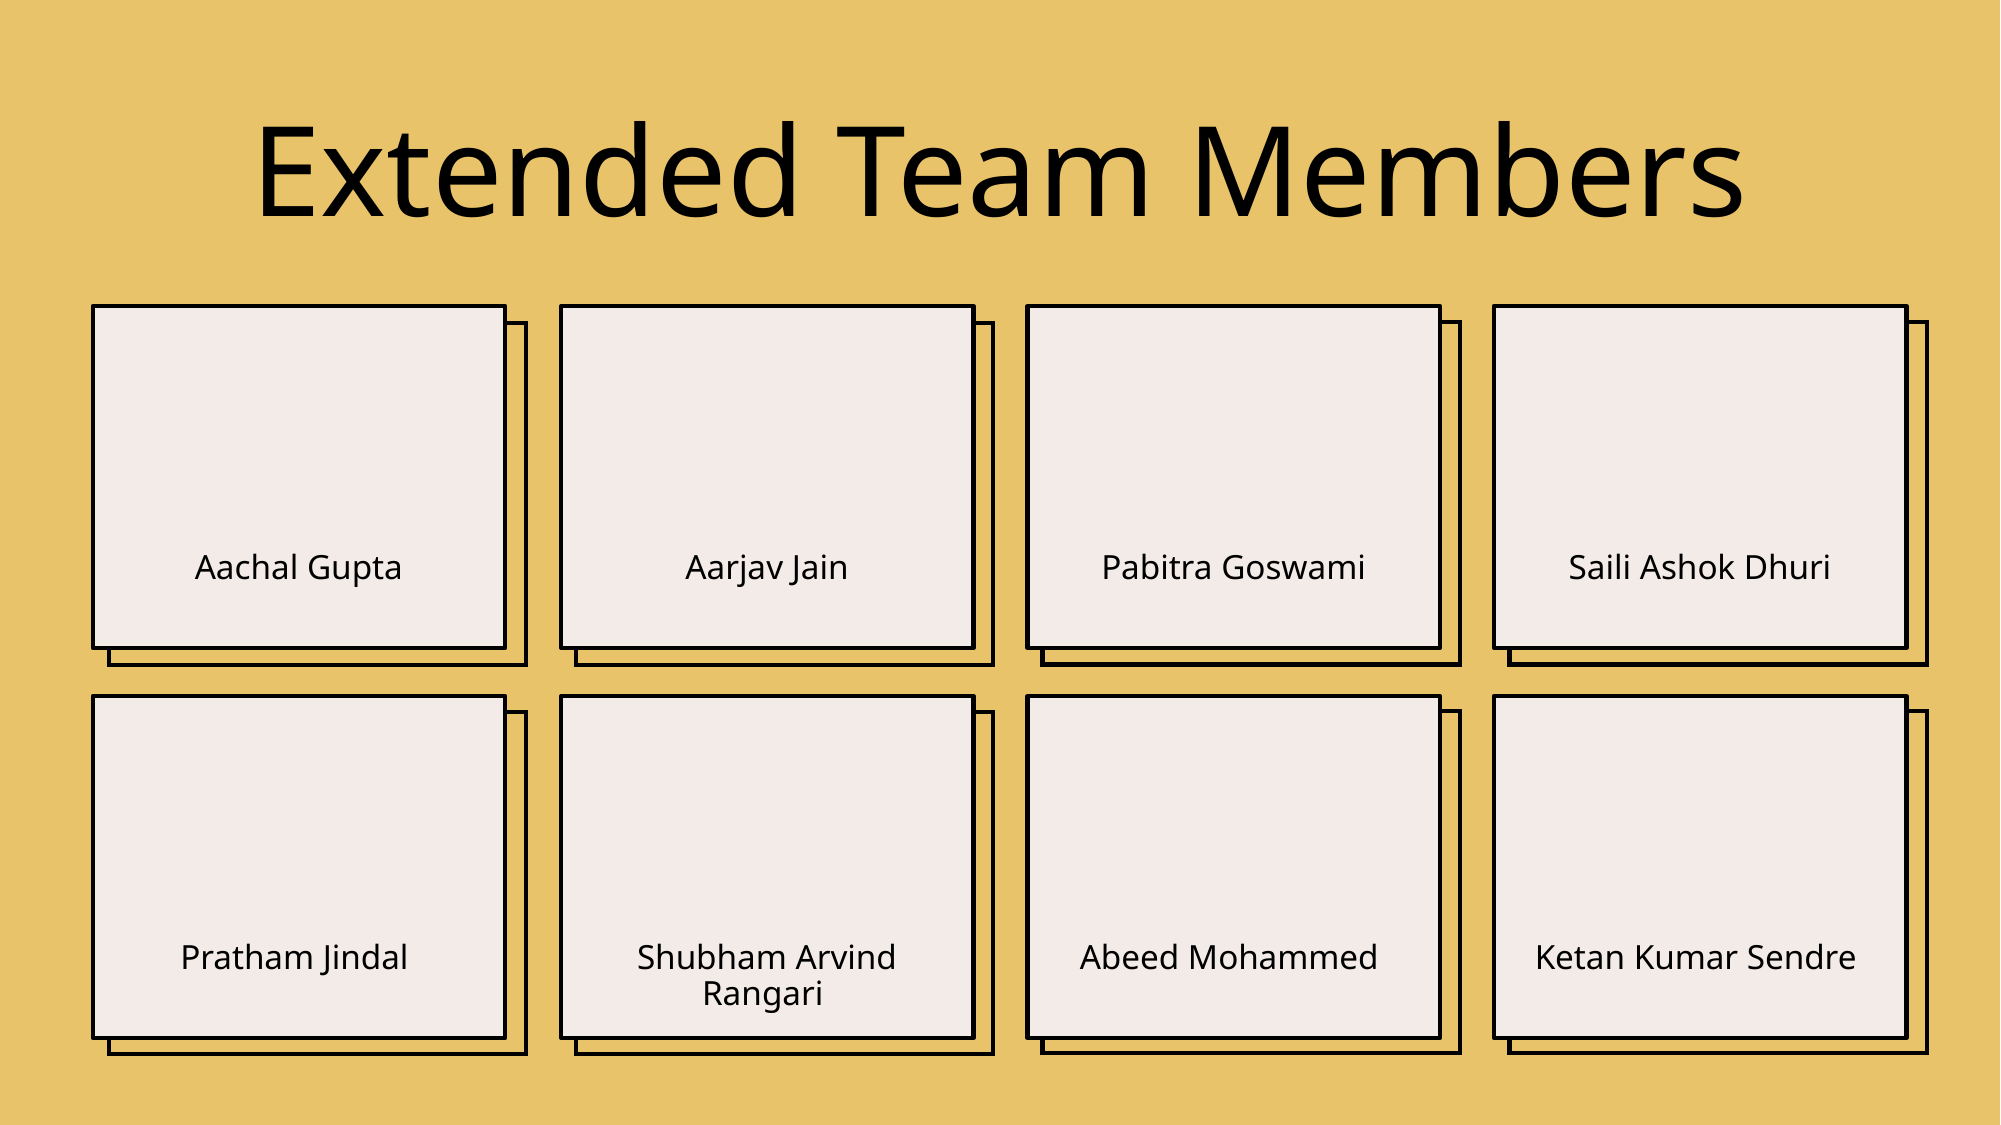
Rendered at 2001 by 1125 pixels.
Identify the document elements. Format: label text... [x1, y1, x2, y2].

list Aarjav Jain [559, 304, 976, 650]
title Extended Team Members [187, 83, 1813, 251]
list Pratham Jindal [91, 694, 507, 1040]
list Pabitra Goswami [1025, 304, 1442, 650]
list Saili Ashok Dhuri [1492, 304, 1909, 650]
list Abeed Mohammed [1025, 694, 1442, 1040]
list Shubham Arvind Rangari [559, 694, 976, 1040]
list Aachal Gupta [91, 304, 507, 650]
list Ketan Kumar Sendre [1492, 694, 1909, 1040]
